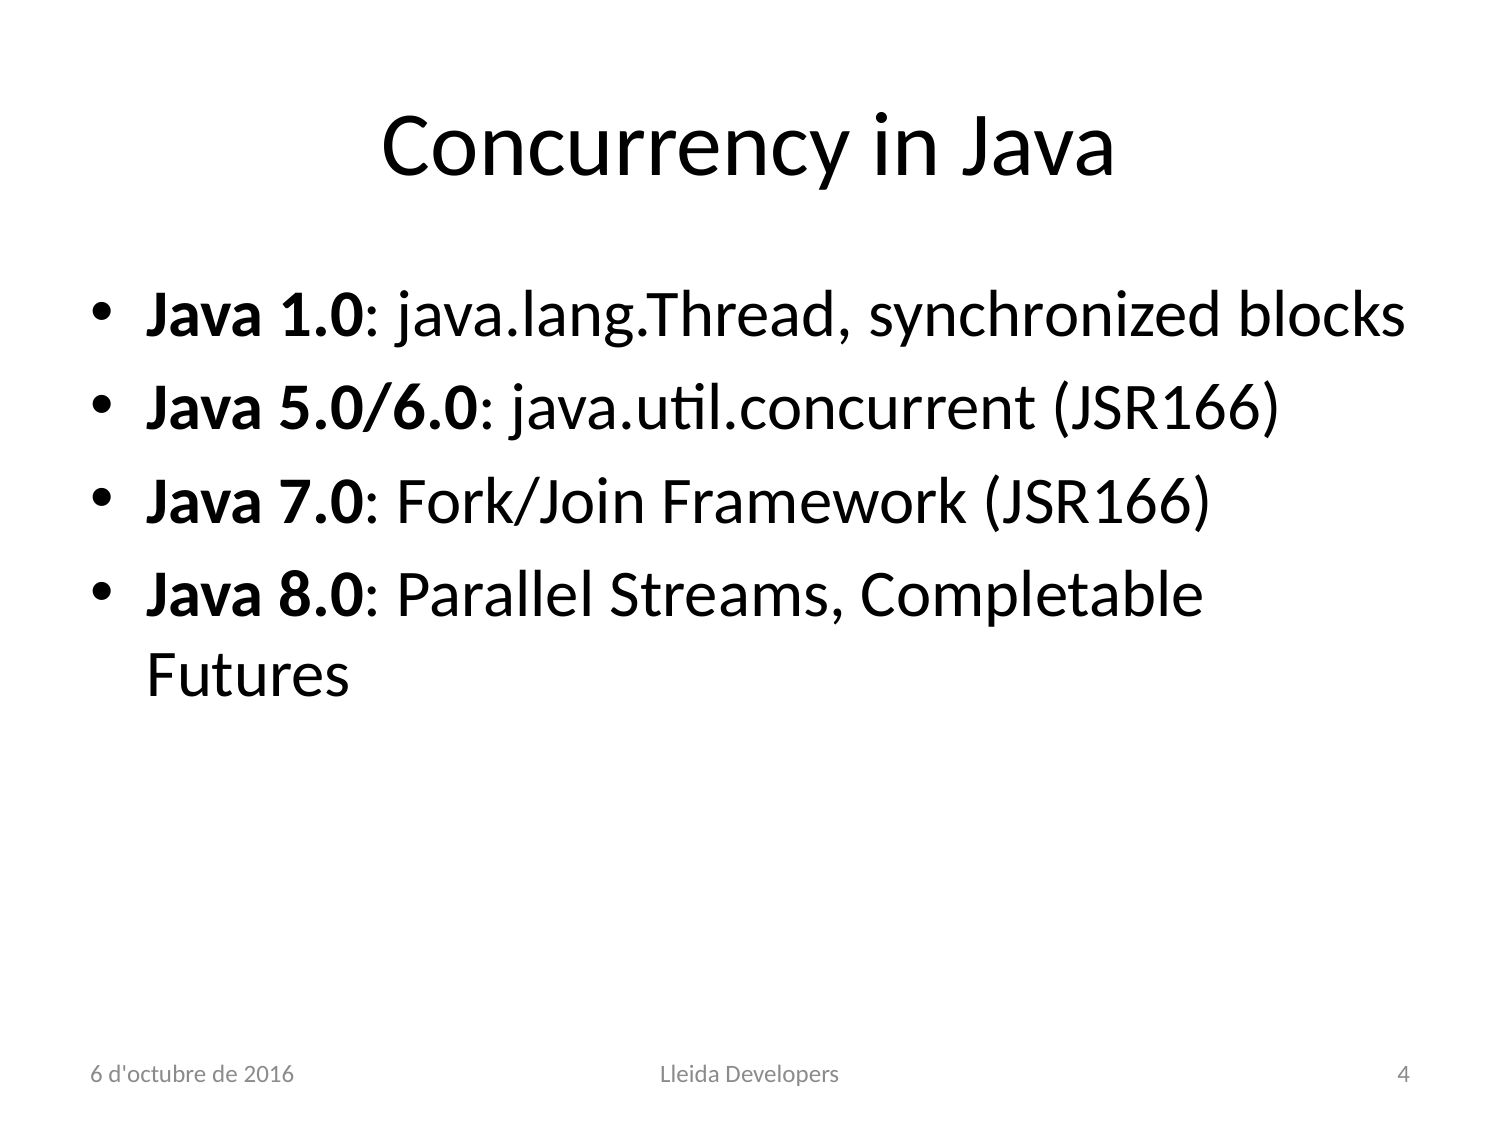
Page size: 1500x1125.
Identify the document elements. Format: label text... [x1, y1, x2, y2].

slide_number 6 d'octubre de 2016 [75, 1042, 425, 1103]
title Concurrency in Java [75, 45, 1425, 233]
list Java 1.0: java.lang.Thread, synchronized blocks Java 5.0/6.0: java.util.concurrent (JSR166) Java 7.0: Fork/Join Framework (JSR166) Java 8.0: Parallel Streams, Completable Futures [75, 262, 1425, 1005]
footer Lleida Developers [512, 1042, 988, 1103]
slide_number 4 [1074, 1042, 1425, 1103]
